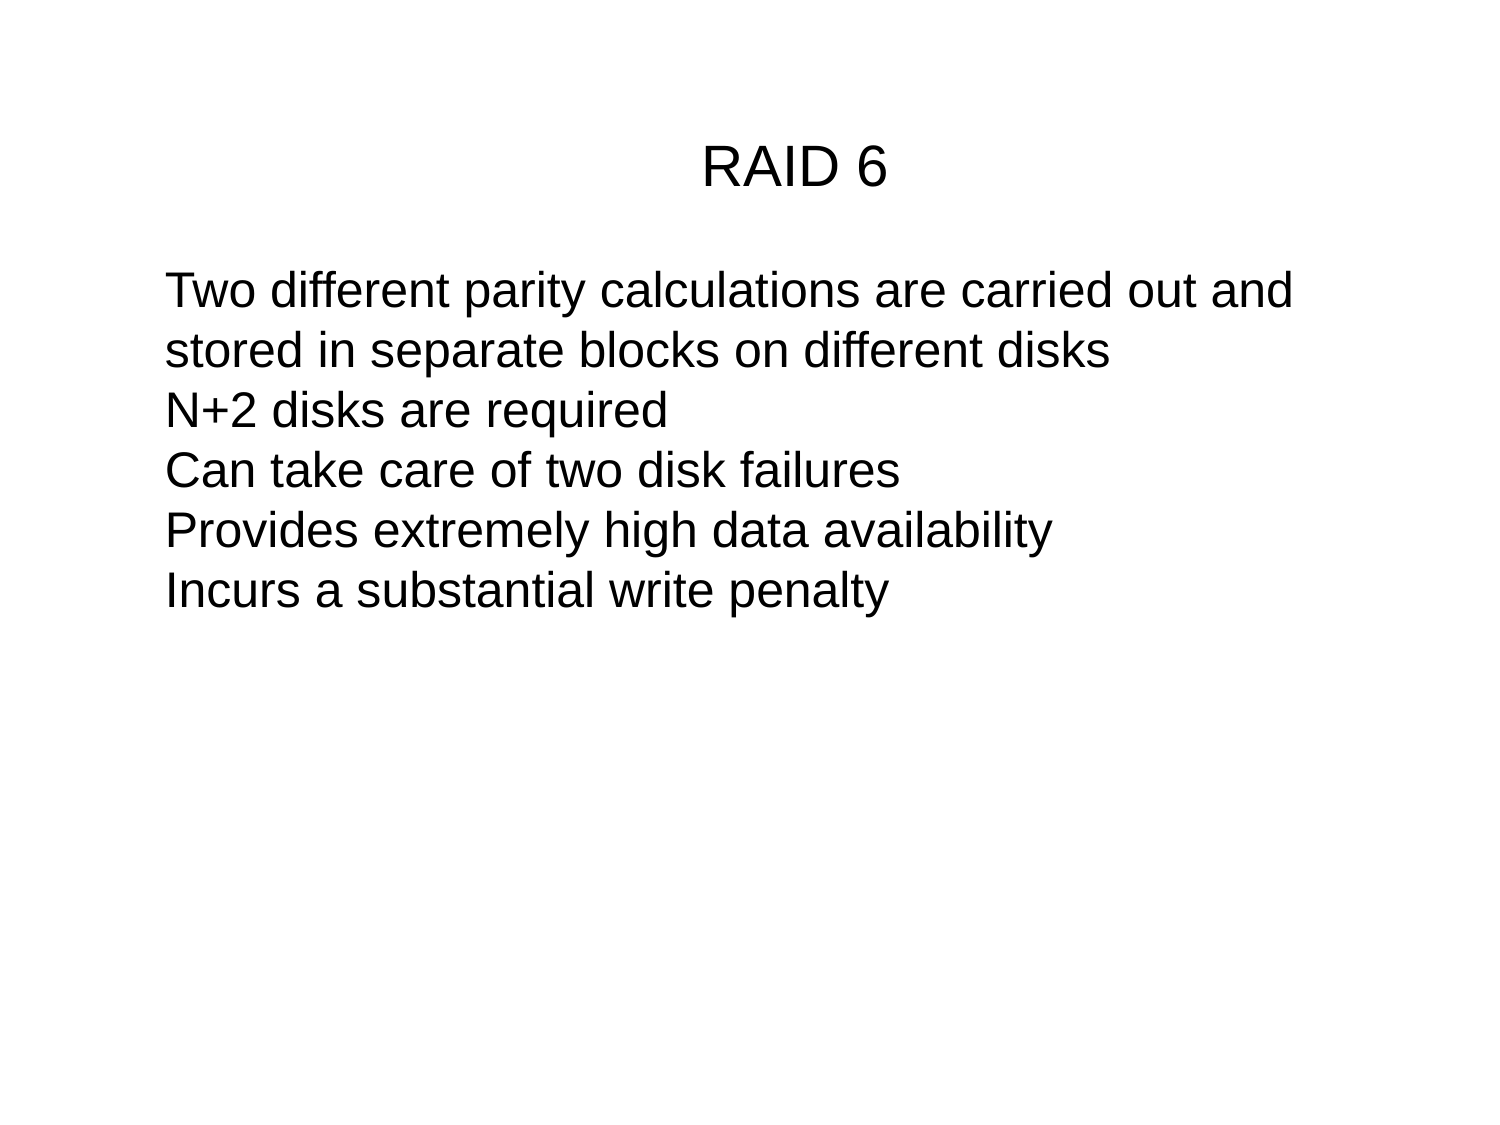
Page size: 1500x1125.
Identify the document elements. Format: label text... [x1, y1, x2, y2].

text_box Two different parity calculations are carried out and stored in separate blocks on different disks N+2 disks are required Can take care of two disk failures Provides extremely high data availability Incurs a substantial write penalty [149, 249, 1357, 725]
text_box RAID 6 [395, 120, 1196, 206]
